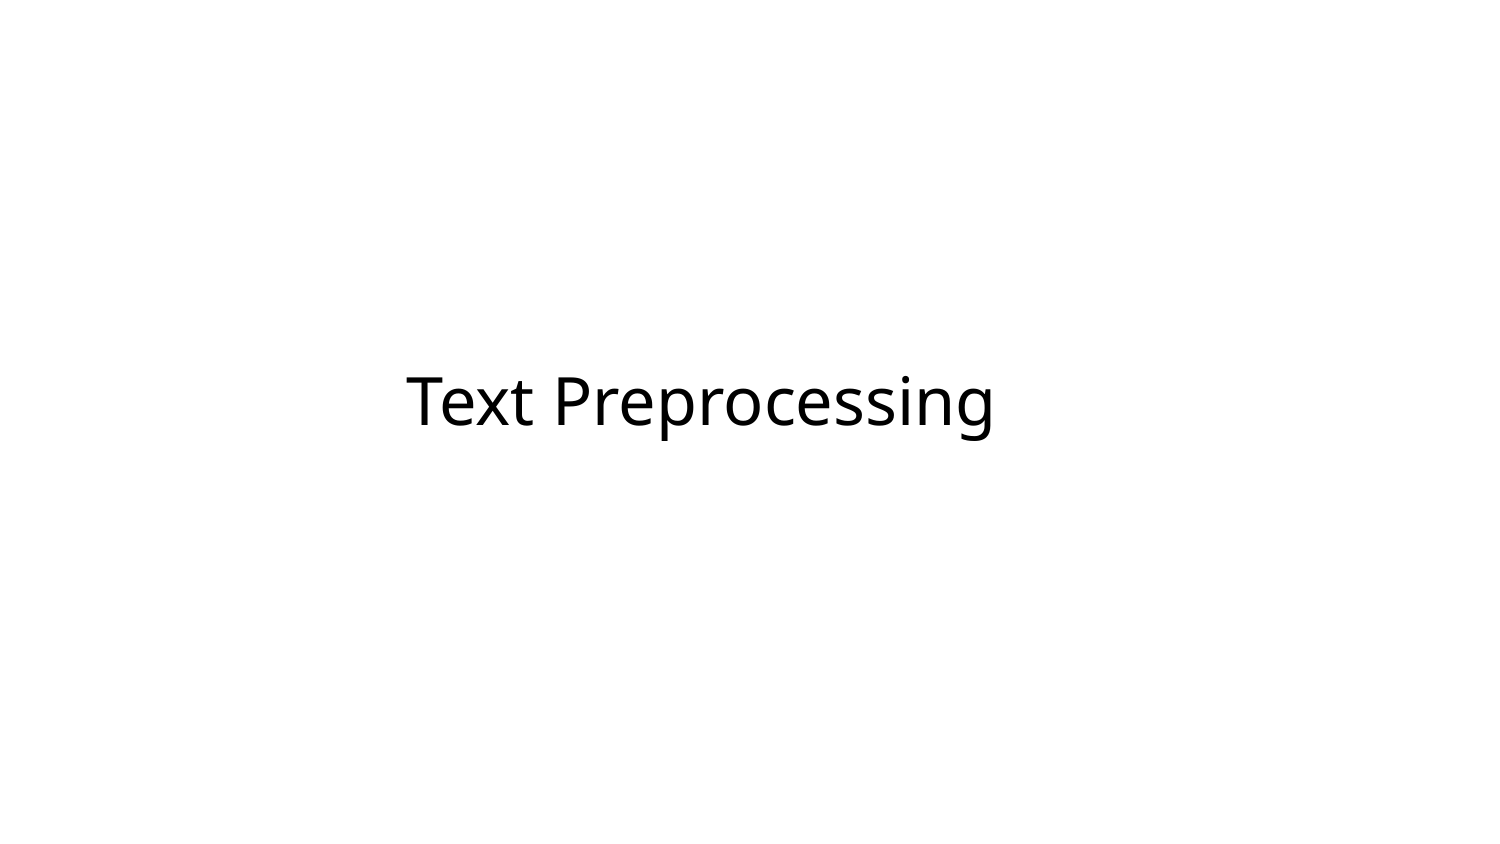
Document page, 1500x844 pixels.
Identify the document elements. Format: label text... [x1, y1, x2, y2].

title Text Preprocessing [64, 322, 1340, 476]
